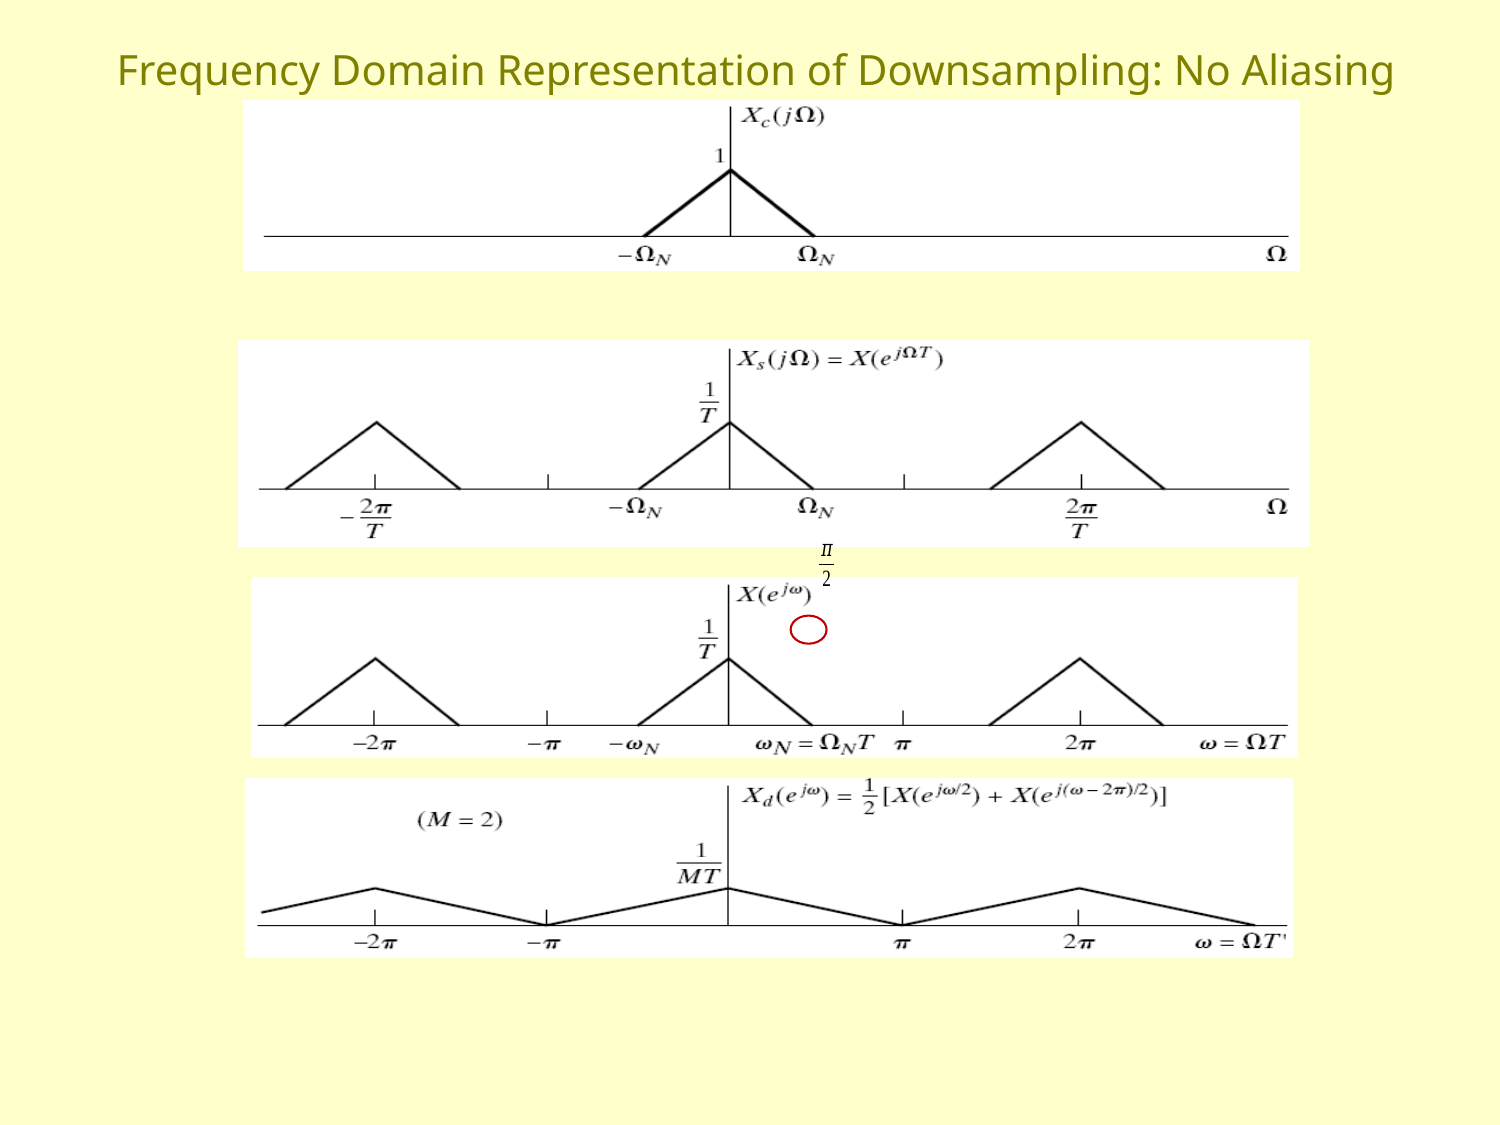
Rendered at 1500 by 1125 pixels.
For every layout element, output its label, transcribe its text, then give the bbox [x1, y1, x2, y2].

picture [251, 577, 1298, 758]
title Frequency Domain Representation of Downsampling: No Aliasing [50, 37, 1463, 100]
picture [245, 777, 1294, 958]
picture [237, 340, 1309, 547]
picture [243, 99, 1300, 271]
